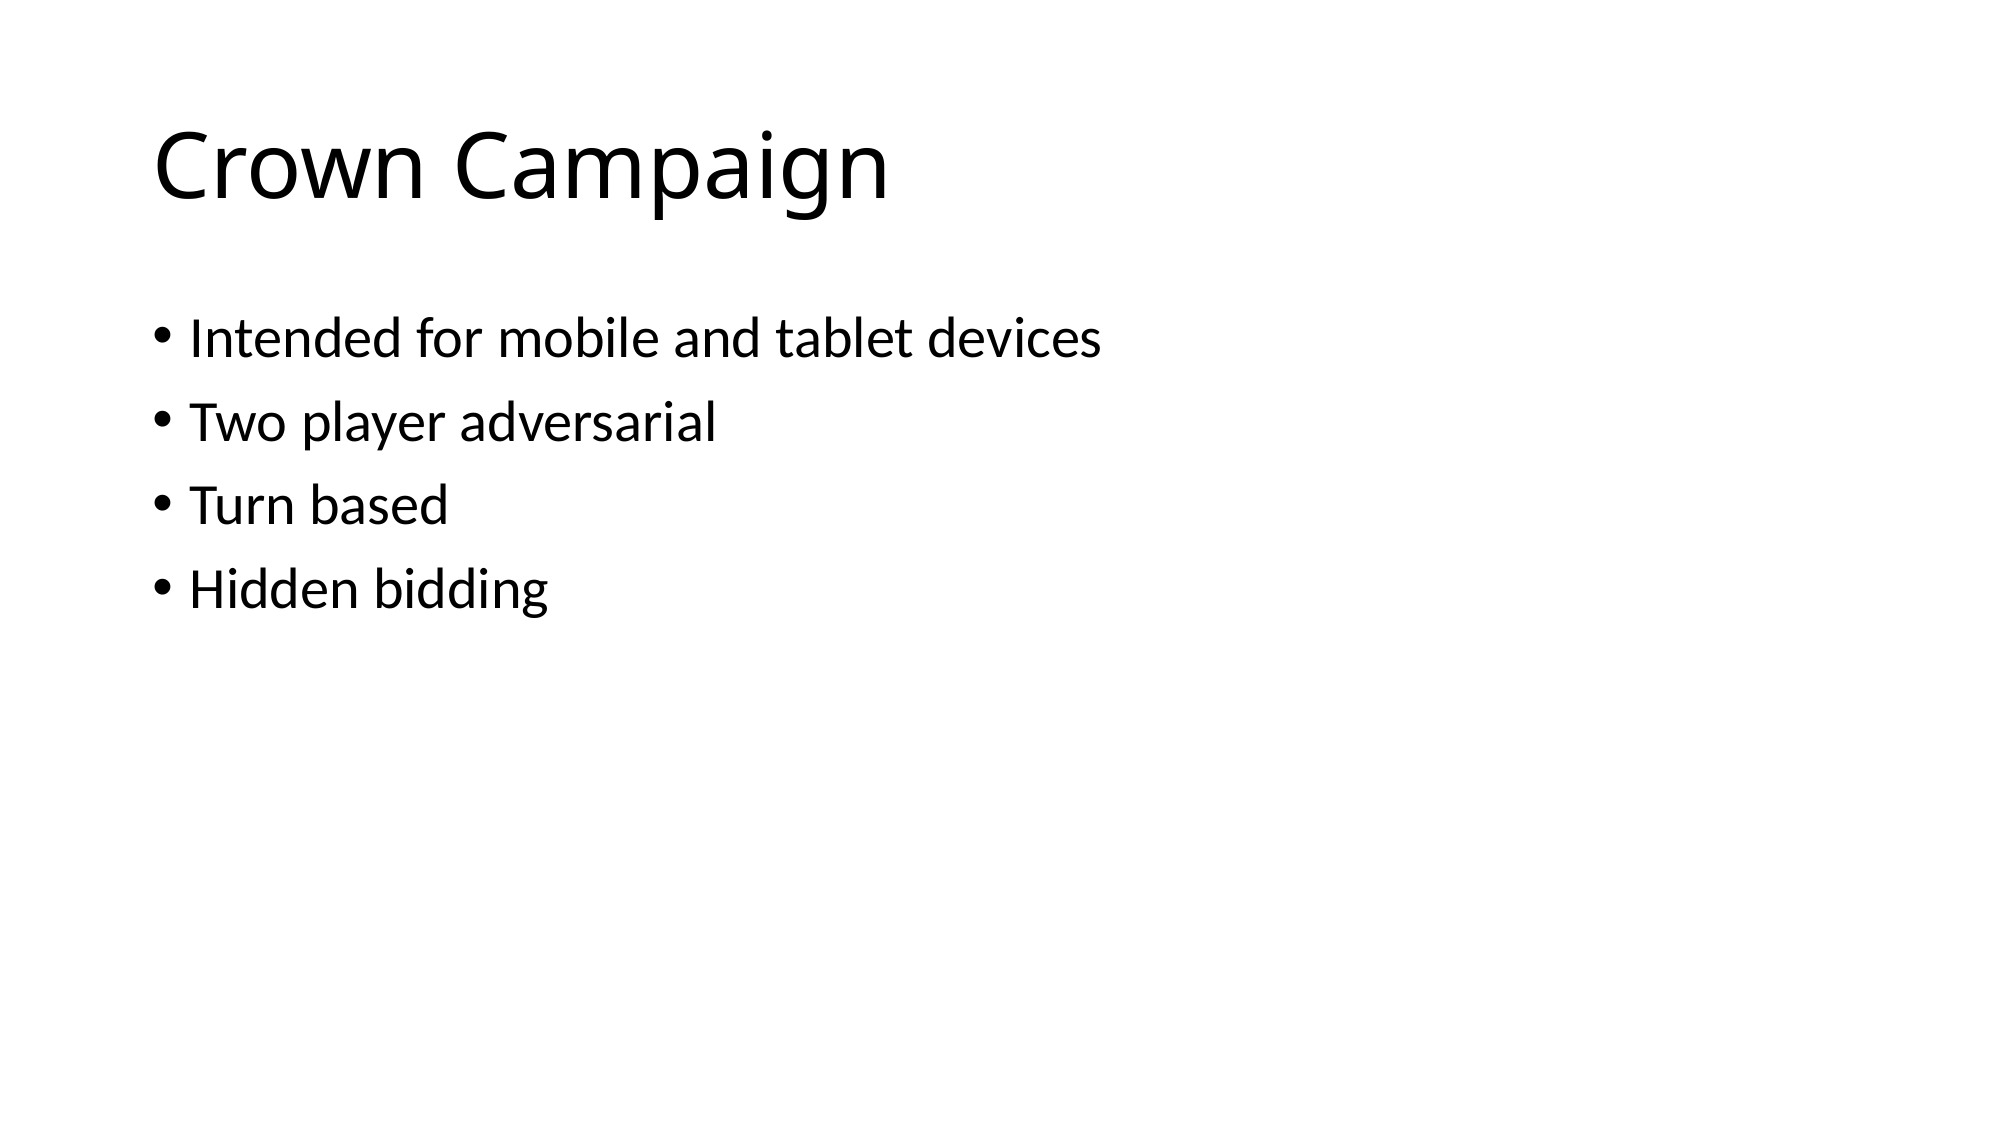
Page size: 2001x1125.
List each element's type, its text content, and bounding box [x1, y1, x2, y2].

title Crown Campaign [137, 59, 1863, 278]
list Intended for mobile and tablet devices Two player adversarial Turn based Hidden bidding [137, 299, 1863, 1014]
